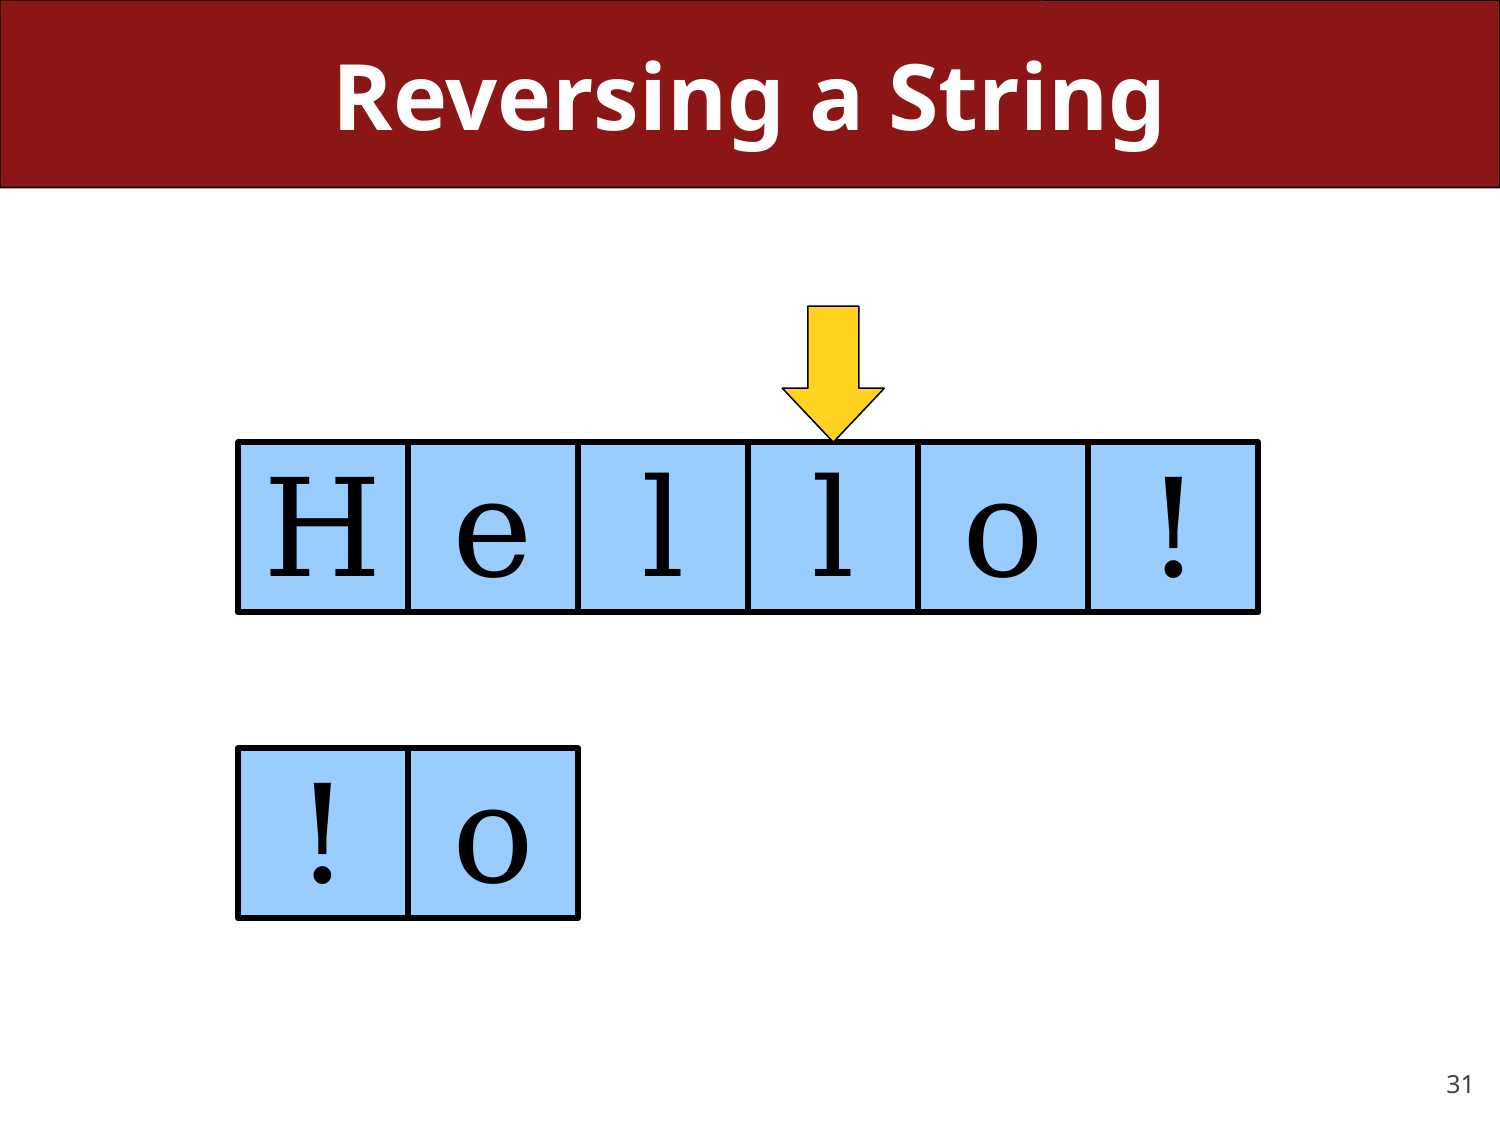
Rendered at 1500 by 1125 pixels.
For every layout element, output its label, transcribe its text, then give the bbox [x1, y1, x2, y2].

text_box [782, 306, 885, 443]
text_box H [238, 442, 408, 613]
text_box ! [1088, 442, 1259, 613]
text_box o [408, 748, 579, 919]
text_box e [408, 442, 578, 613]
text_box l [748, 442, 918, 613]
text_box o [918, 442, 1088, 613]
text_box l [578, 442, 748, 613]
title Reversing a String [75, 0, 1425, 188]
text_box ! [238, 748, 408, 919]
